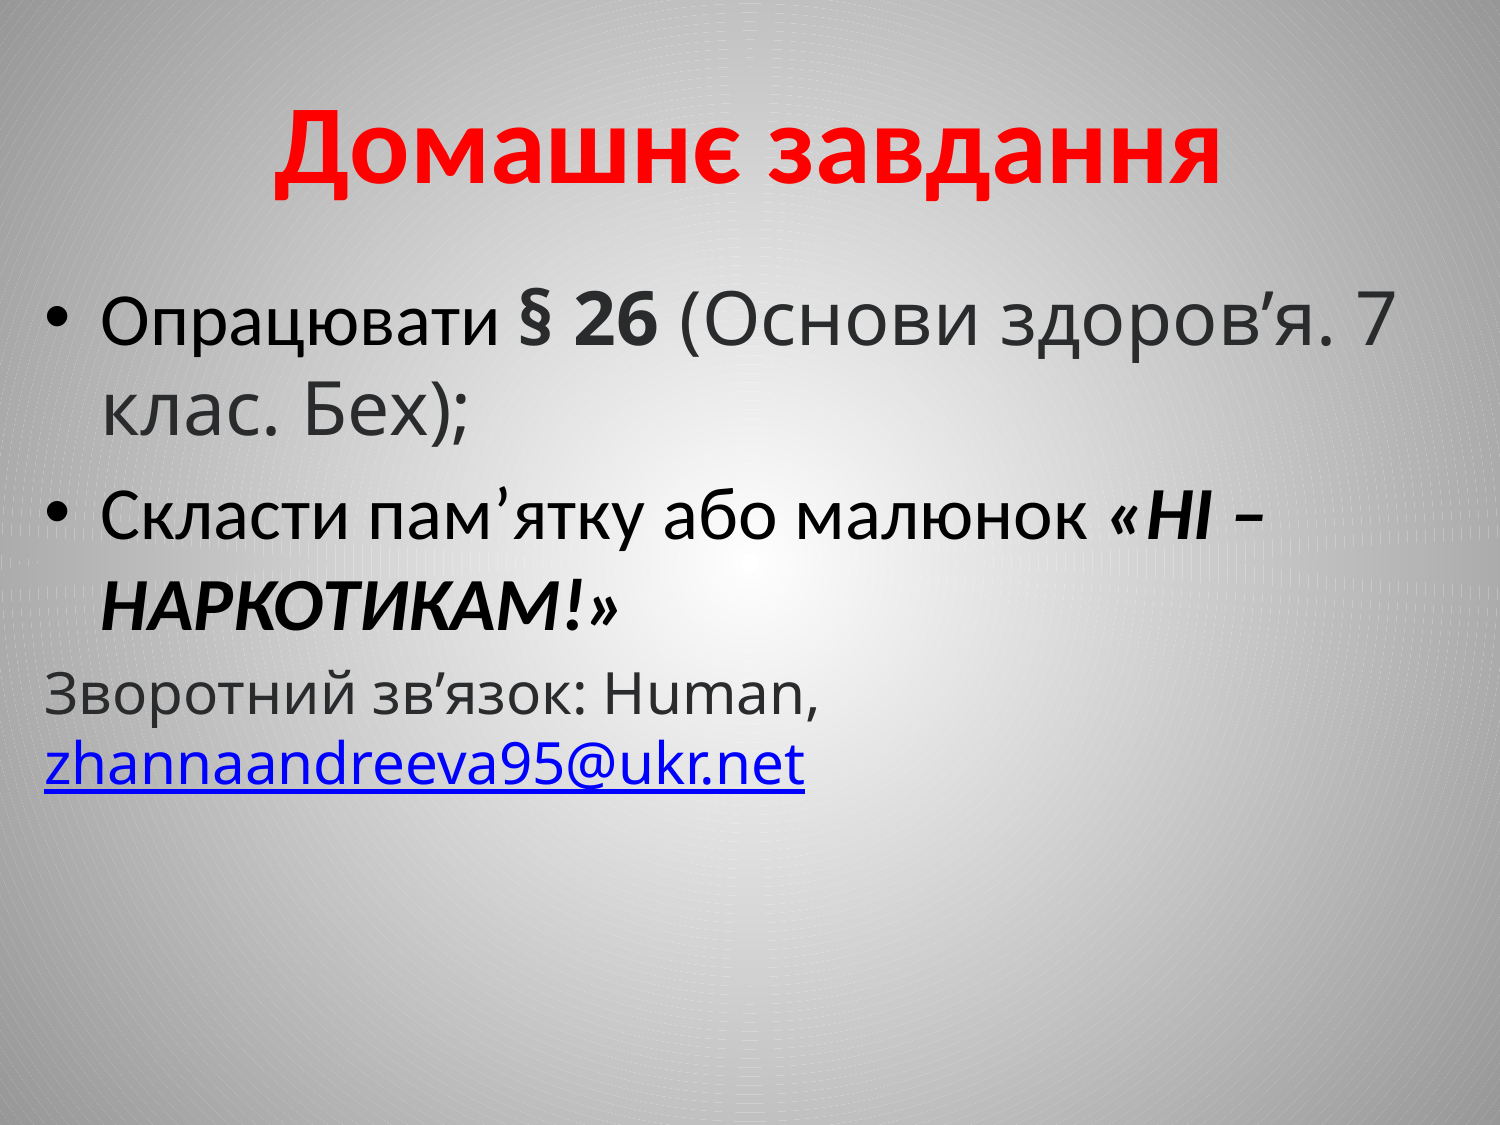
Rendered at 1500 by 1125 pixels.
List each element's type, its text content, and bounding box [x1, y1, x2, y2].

list Опрацювати § 26 (Основи здоров’я. 7 клас. Бех); Скласти пам’ятку або малюнок «НІ – НАРКОТИКАМ!» Зворотний зв’язок: Human, zhannaandreeva95@ukr.net [29, 262, 1483, 1005]
title Домашнє завдання [75, 45, 1425, 233]
